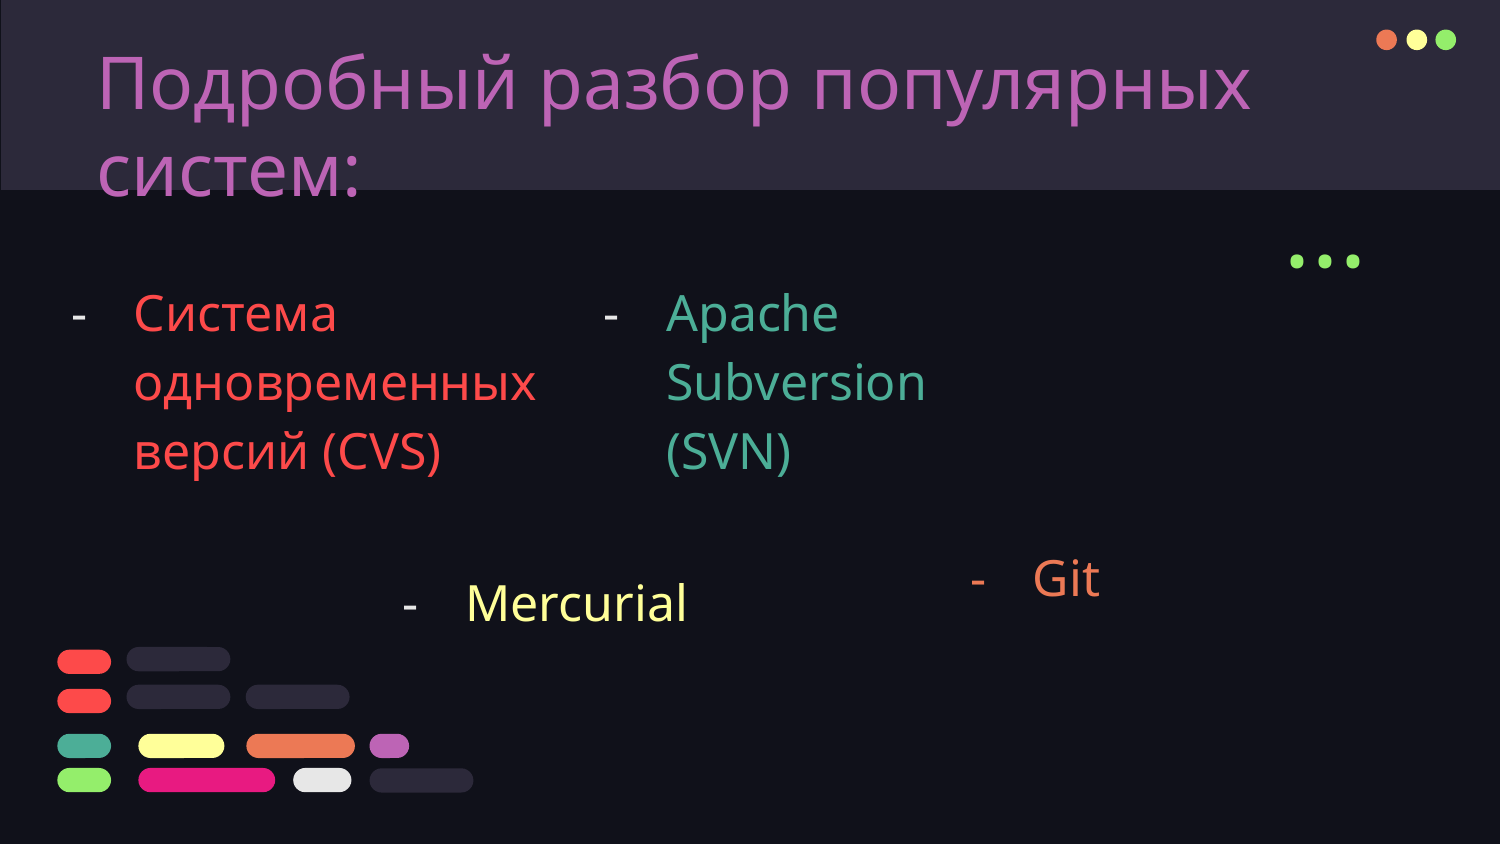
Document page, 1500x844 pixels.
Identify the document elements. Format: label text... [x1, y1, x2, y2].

title Подробный разбор популярных систем: [81, 21, 1464, 116]
subtitle Apache Subversion (SVN) [576, 386, 1029, 495]
subtitle Система одновременных версий (CVS) [43, 386, 576, 495]
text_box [57, 646, 474, 793]
subtitle Git [942, 538, 1268, 622]
subtitle Mercurial [375, 538, 772, 647]
text_box ... [1145, 213, 1383, 304]
